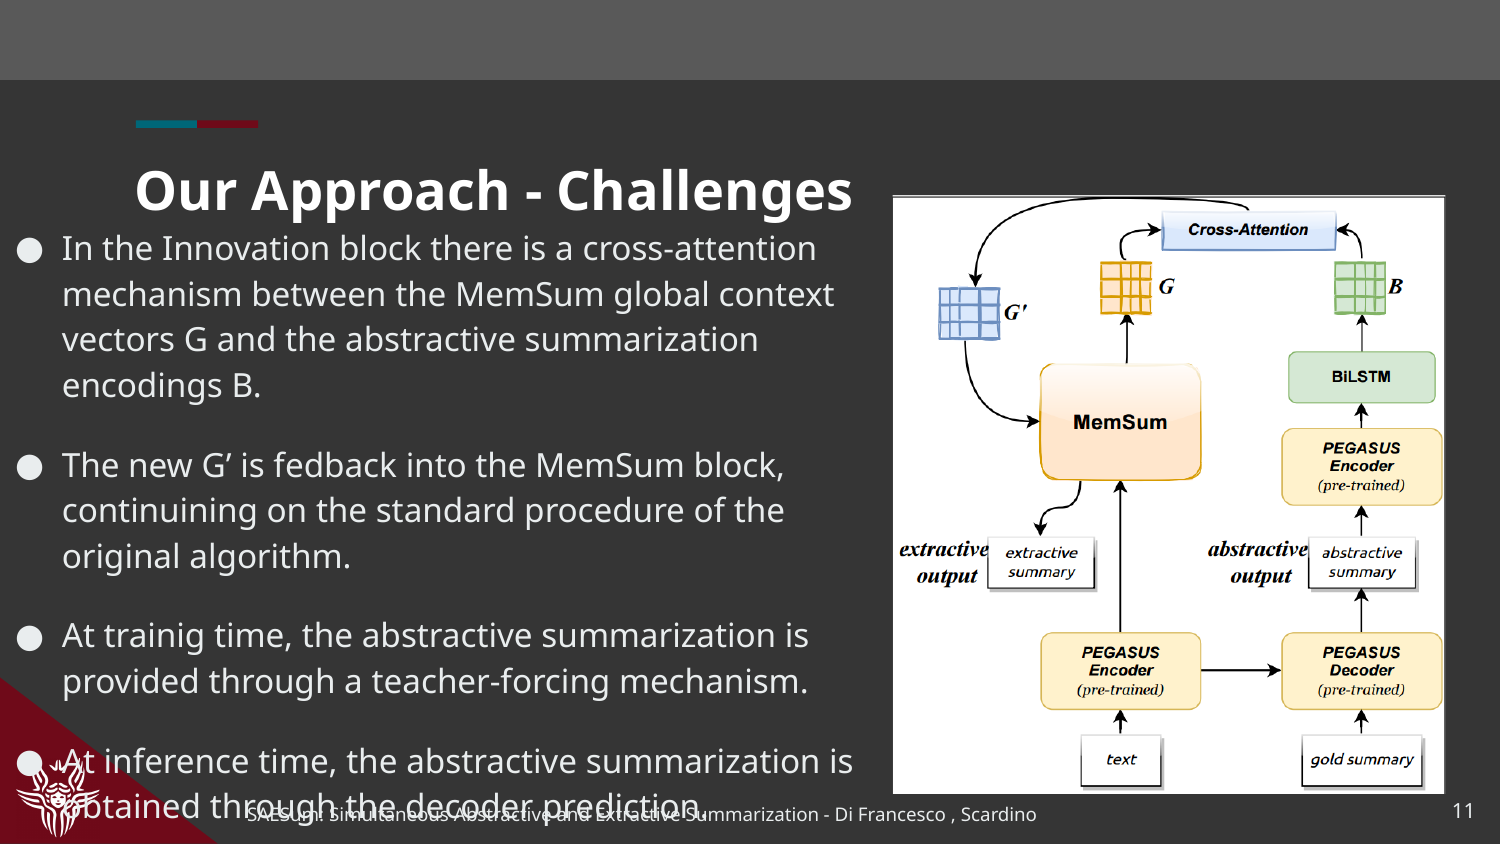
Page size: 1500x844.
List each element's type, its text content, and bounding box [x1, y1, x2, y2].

list In the Innovation block there is a cross-attention mechanism between the MemSum global context vectors G and the abstractive summarization encodings B. The new G’ is fedback into the MemSum block, continuining on the standard procedure of the original algorithm. At trainig time, the abstractive summarization is provided through a teacher-forcing mechanism. At inference time, the abstractive summarization is obtained through the decoder prediction. [0, 205, 887, 688]
title Our Approach - Challenges [119, 141, 1381, 205]
picture [892, 194, 1446, 794]
subtitle SAESum: Simultaneous Abstractive and Extractive Summarization - Di Francesco , Scardino [232, 783, 1193, 839]
picture [16, 758, 100, 839]
slide_number 11 [1400, 779, 1491, 844]
